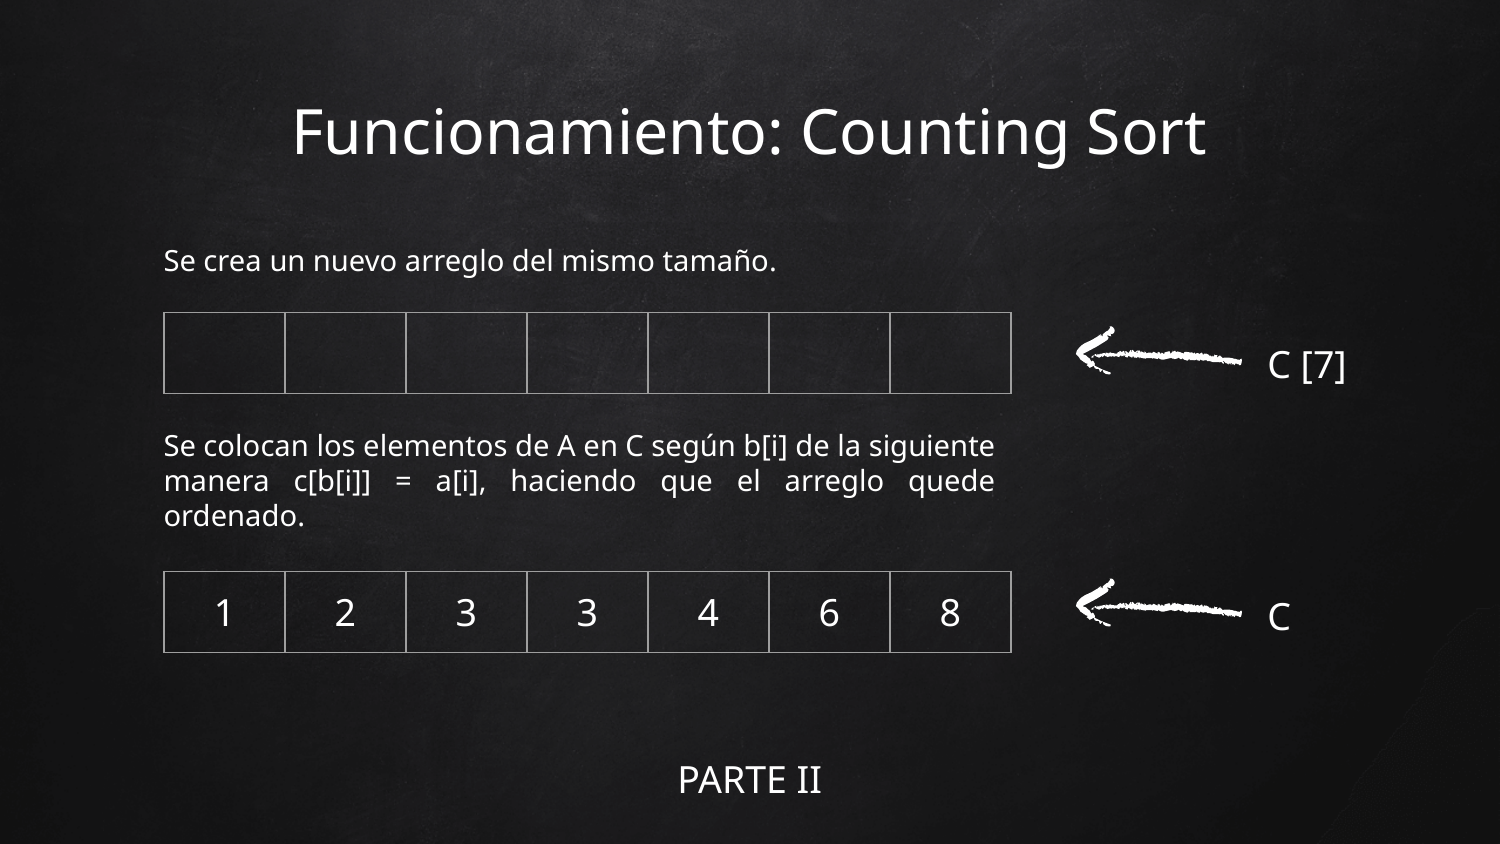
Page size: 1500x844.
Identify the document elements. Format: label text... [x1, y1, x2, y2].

text_box C [1252, 577, 1453, 640]
table_header 3 [407, 572, 526, 652]
table_header 3 [528, 572, 647, 652]
table_header [165, 313, 284, 393]
table_header 8 [891, 572, 1010, 652]
text_box Funcionamiento: Counting Sort [156, 77, 1344, 140]
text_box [1075, 326, 1243, 375]
text_box PARTE II [578, 741, 922, 790]
text_box C [7] [1252, 325, 1453, 388]
text_box Se crea un nuevo arreglo del mismo tamaño. [148, 235, 1011, 284]
table_header [407, 313, 526, 393]
table_header [286, 313, 405, 393]
text_box Se colocan los elementos de A en C según b[i] de la siguiente manera c[b[i]] = a[i], haciendo que el arreglo quede ordenado. [148, 432, 1011, 527]
table_header 2 [286, 572, 405, 652]
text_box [1075, 578, 1243, 627]
table_header [649, 313, 768, 393]
table_header 6 [770, 572, 889, 652]
table_header [528, 313, 647, 393]
table_header [770, 313, 889, 393]
table_header [891, 313, 1010, 393]
picture [0, 0, 1500, 844]
table_header 1 [165, 572, 284, 652]
table_header 4 [649, 572, 768, 652]
